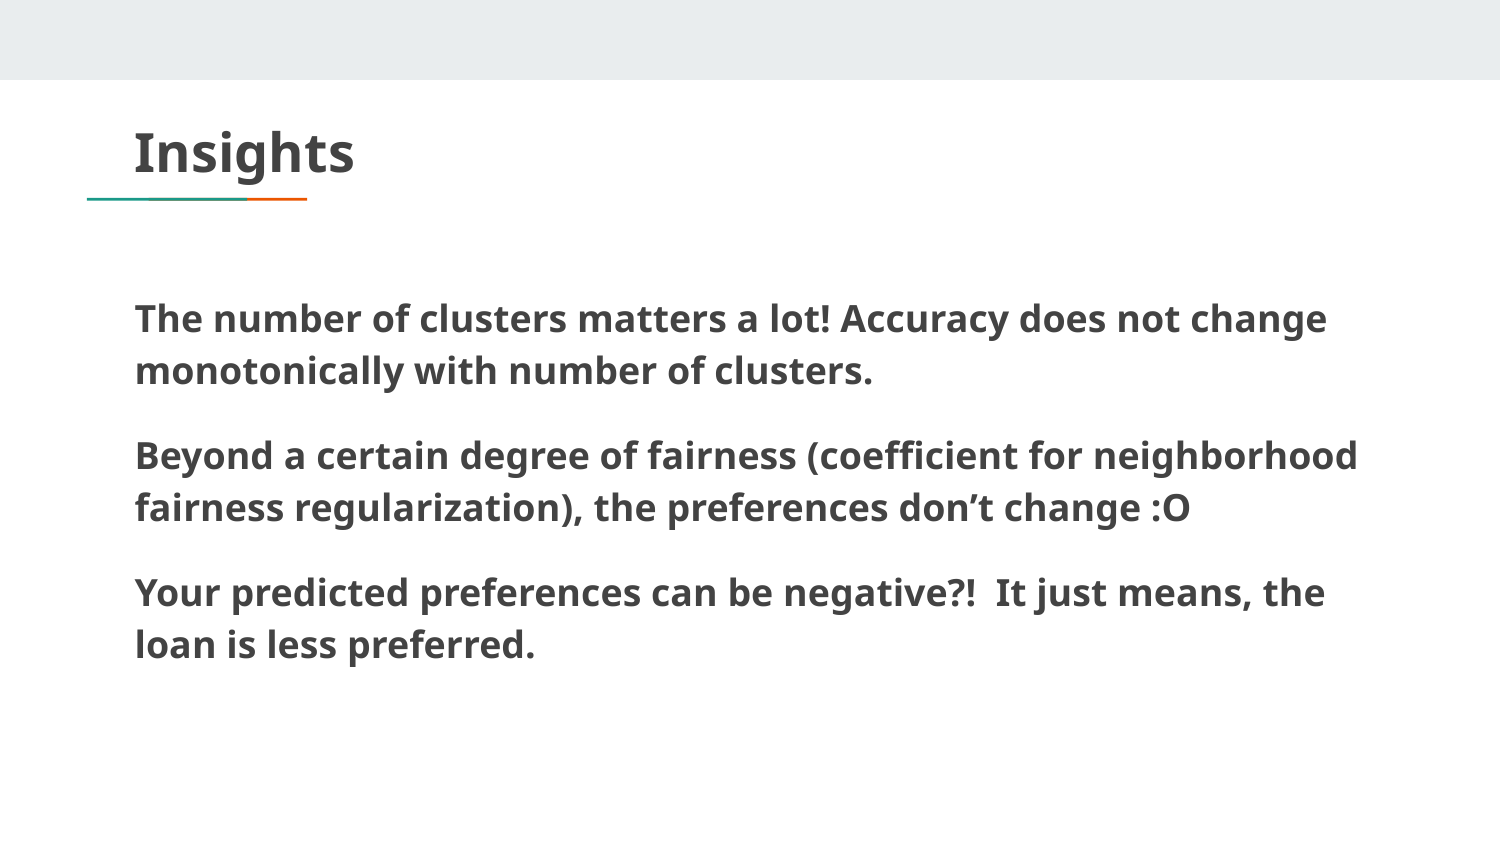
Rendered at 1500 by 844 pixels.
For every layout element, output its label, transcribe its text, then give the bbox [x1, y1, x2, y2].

list The number of clusters matters a lot! Accuracy does not change monotonically with number of clusters. Beyond a certain degree of fairness (coefficient for neighborhood fairness regularization), the preferences don’t change :O Your predicted preferences can be negative?! It just means, the loan is less preferred. [119, 273, 1381, 645]
title Insights [119, 103, 1381, 192]
